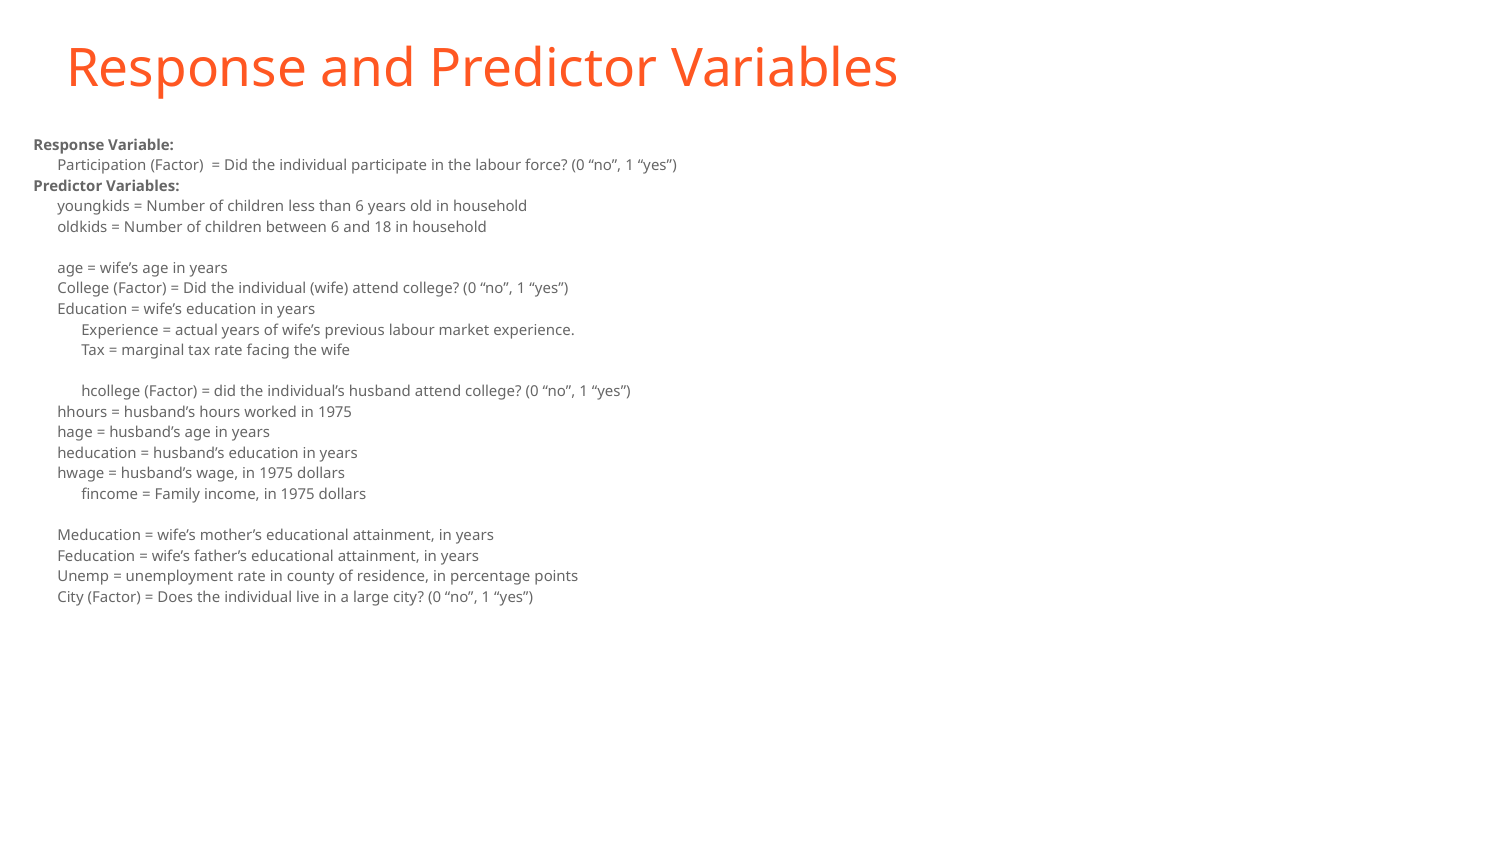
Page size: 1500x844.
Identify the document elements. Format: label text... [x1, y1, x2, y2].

list Response Variable: Participation (Factor) = Did the individual participate in the labour force? (0 “no”, 1 “yes”) Predictor Variables: youngkids = Number of children less than 6 years old in household oldkids = Number of children between 6 and 18 in household age = wife’s age in years College (Factor) = Did the individual (wife) attend college? (0 “no”, 1 “yes”) Education = wife’s education in years Experience = actual years of wife’s previous labour market experience. Tax = marginal tax rate facing the wife hcollege (Factor) = did the individual’s husband attend college? (0 “no”, 1 “yes”) hhours = husband’s hours worked in 1975 hage = husband’s age in years heducation = husband’s education in years hwage = husband’s wage, in 1975 dollars fincome = Family income, in 1975 dollars Meducation = wife’s mother’s educational attainment, in years Feducation = wife’s father’s educational attainment, in years Unemp = unemployment rate in county of residence, in percentage points City (Factor) = Does the individual live in a large city? (0 “no”, 1 “yes”) [18, 117, 1417, 678]
title Response and Predictor Variables [51, 18, 1449, 113]
